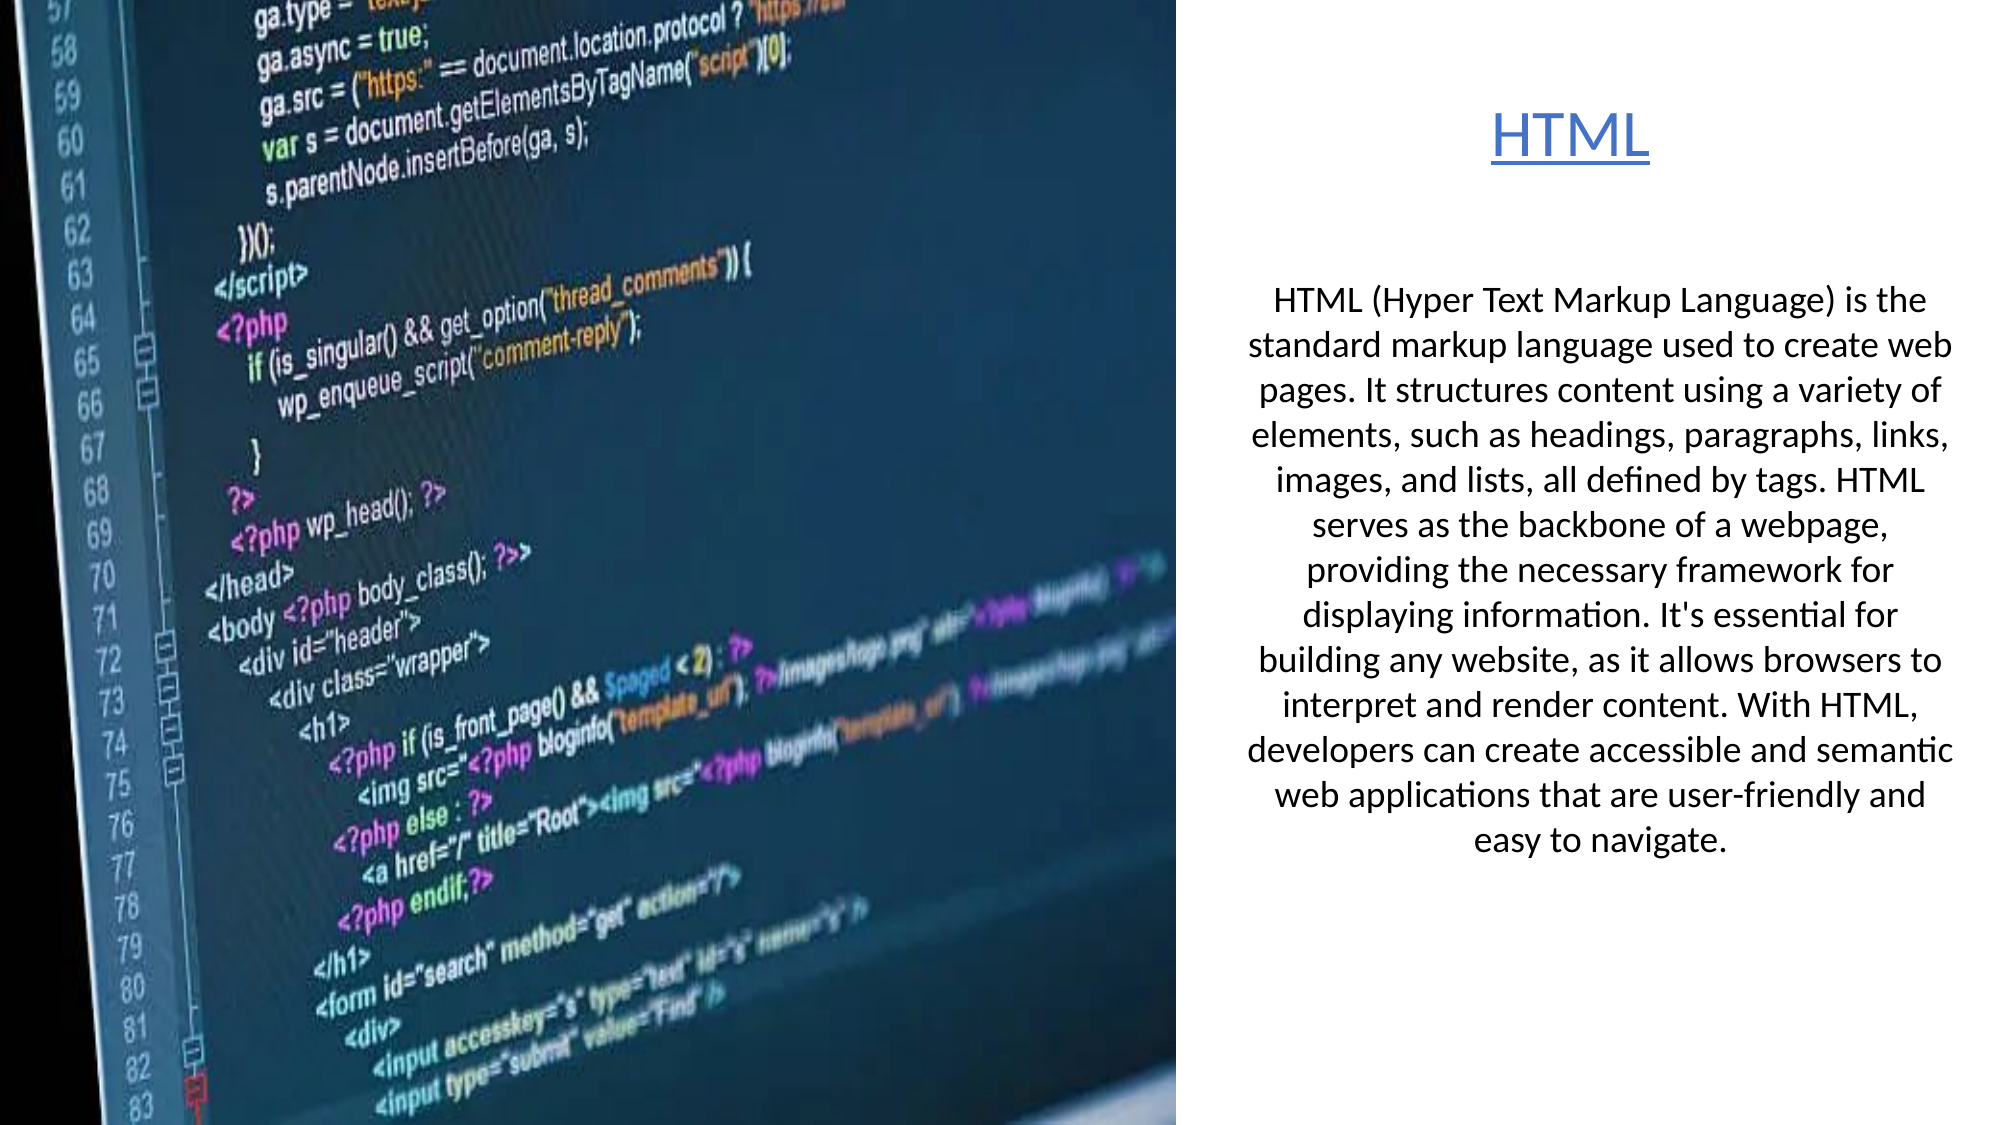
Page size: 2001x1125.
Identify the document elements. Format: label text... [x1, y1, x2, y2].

picture [0, 0, 1176, 1125]
text_box HTML [1258, 82, 1884, 178]
text_box HTML (Hyper Text Markup Language) is the standard markup language used to create web pages. It structures content using a variety of elements, such as headings, paragraphs, links, images, and lists, all defined by tags. HTML serves as the backbone of a webpage, providing the necessary framework for displaying information. It's essential for building any website, as it allows browsers to interpret and render content. With HTML, developers can create accessible and semantic web applications that are user-friendly and easy to navigate. [1227, 267, 1975, 868]
